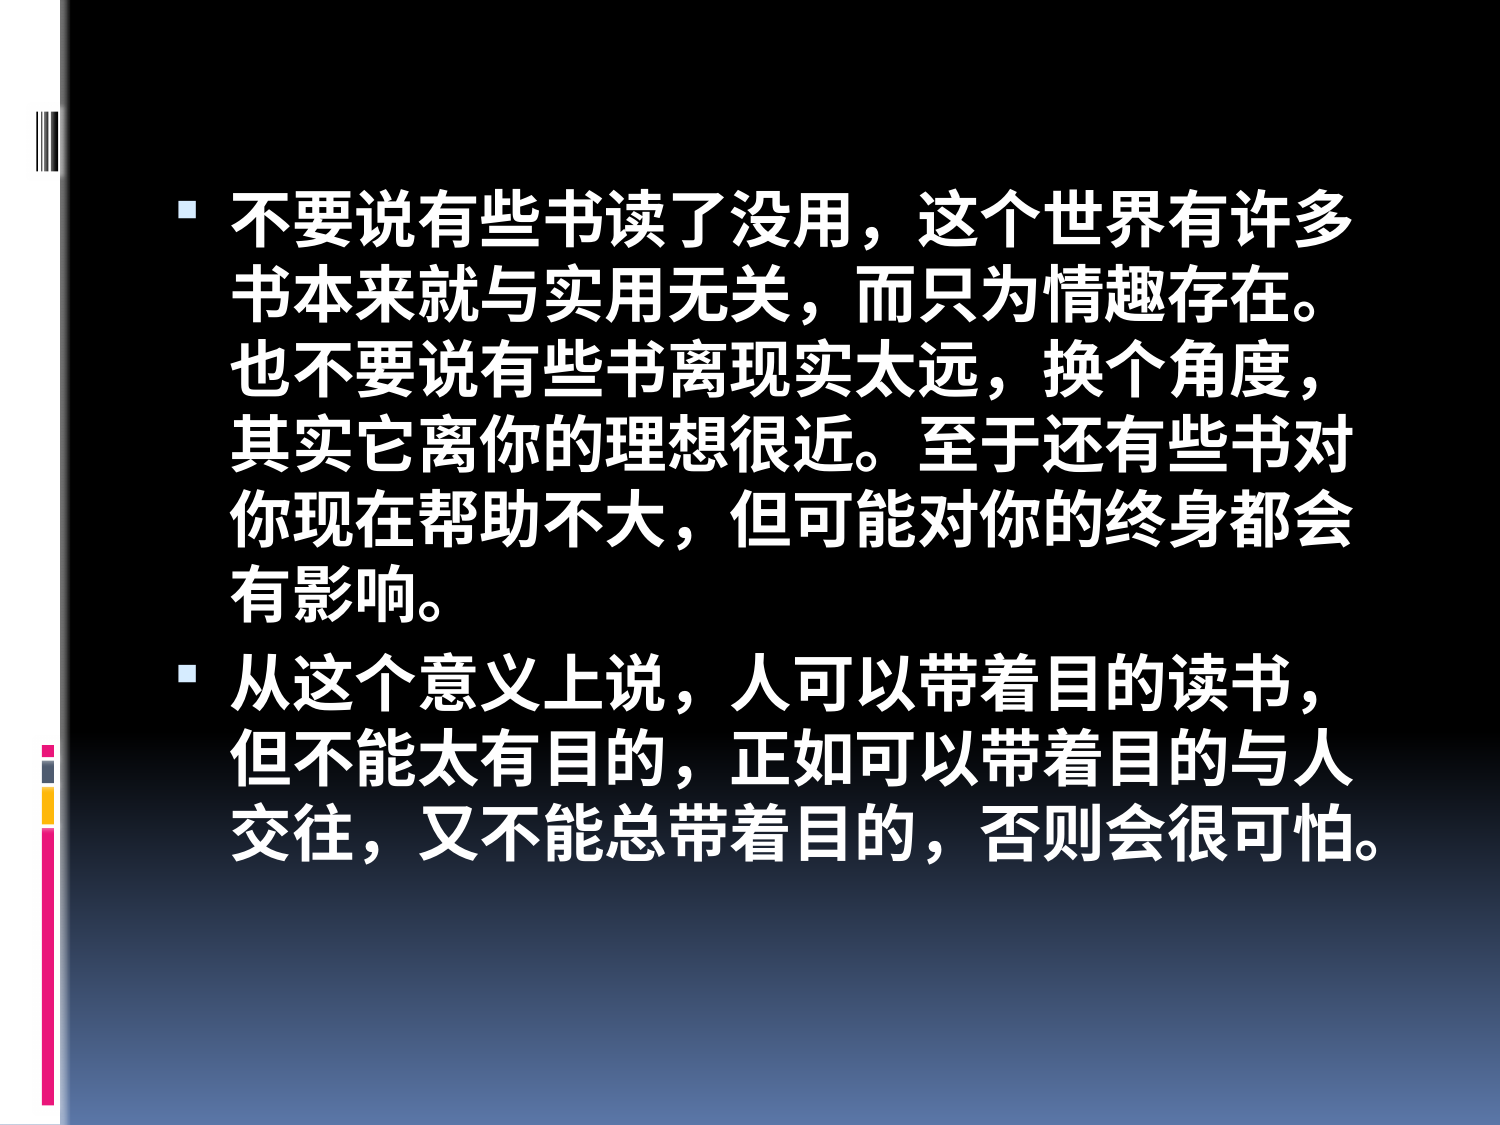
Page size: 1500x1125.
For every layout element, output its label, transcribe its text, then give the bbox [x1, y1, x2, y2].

list 不要说有些书读了没用，这个世界有许多书本来就与实用无关，而只为情趣存在。也不要说有些书离现实太远，换个角度，其实它离你的理想很近。至于还有些书对你现在帮助不大，但可能对你的终身都会有影响。 从这个意义上说，人可以带着目的读书，但不能太有目的，正如可以带着目的与人交往，又不能总带着目的，否则会很可怕。 [147, 172, 1423, 923]
